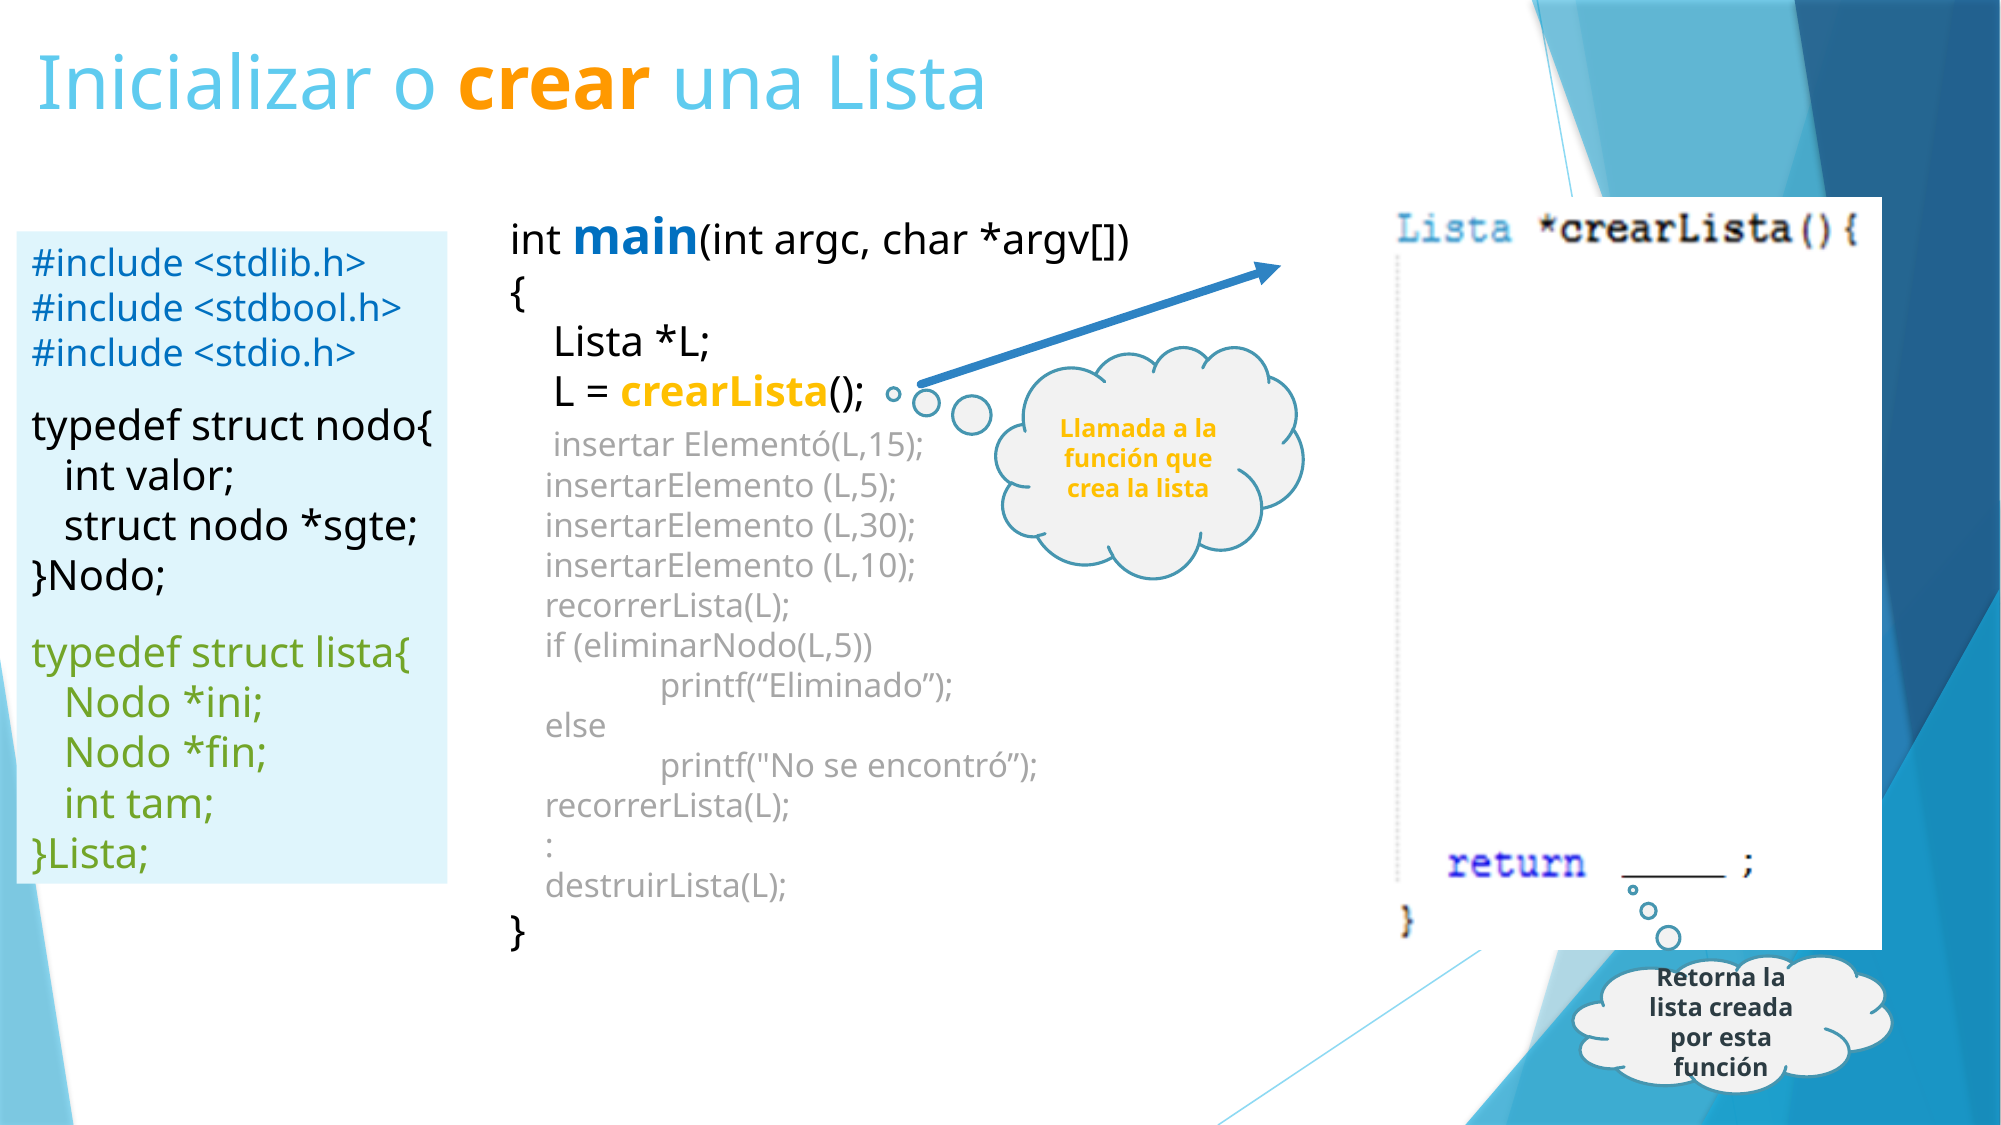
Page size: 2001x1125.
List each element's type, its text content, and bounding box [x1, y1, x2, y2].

text_box Llamada a la función que crea la lista [912, 391, 941, 418]
text_box Retorna la lista creada por esta función [1571, 958, 1894, 1096]
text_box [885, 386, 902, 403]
text_box #include <stdlib.h> #include <stdbool.h> #include <stdio.h> typedef struct nodo{ int valor; struct nodo *sgte; }Nodo; typedef struct lista{ Nodo *ini; Nodo *fin; int tam; }Lista; [16, 231, 448, 884]
text_box int main(int argc, char *argv[]) { Lista *L; L = crearLista(); insertar Elementó(L,15); insertarElemento (L,5); insertarElemento (L,30); insertarElemento (L,10); recorrerLista(L); if (eliminarNodo(L,5)) printf(“Eliminado”); else printf("No se encontró”); recorrerLista(L); : destruirLista(L); } [495, 197, 1145, 962]
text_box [920, 265, 1282, 385]
title Inicializar o crear una Lista [22, 26, 1604, 244]
text_box Llamada a la función que crea la lista [994, 385, 1305, 581]
text_box Llamada a la función que crea la lista [951, 394, 993, 436]
picture [1383, 196, 1882, 950]
